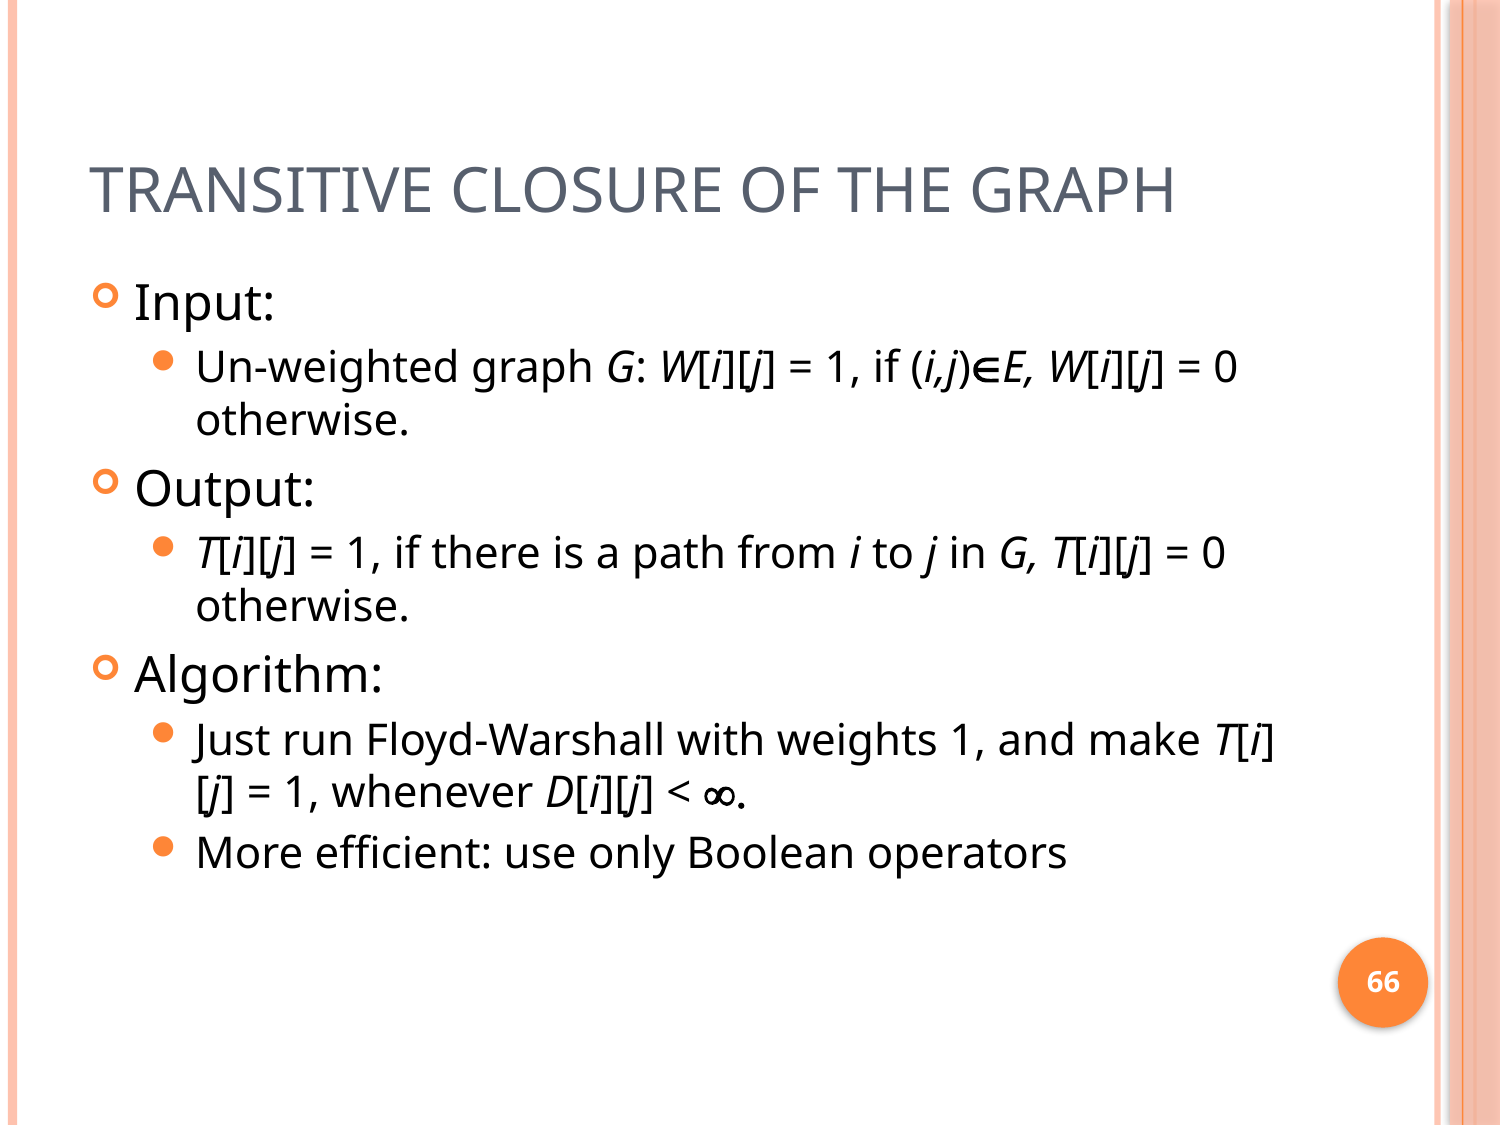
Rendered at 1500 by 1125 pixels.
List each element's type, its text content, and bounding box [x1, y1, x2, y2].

slide_number 66 [1333, 940, 1434, 1026]
list Input: Un-weighted graph G: W[i][j] = 1, if (i,j)ÎE, W[i][j] = 0 otherwise. Output: T[i][j] = 1, if there is a path from i to j in G, T[i][j] = 0 otherwise. Algorithm: Just run Floyd-Warshall with weights 1, and make T[i][j] = 1, whenever D[i][j] < ¥. More efficient: use only Boolean operators [74, 262, 1301, 1063]
title Transitive closure of the graph [75, 45, 1338, 233]
